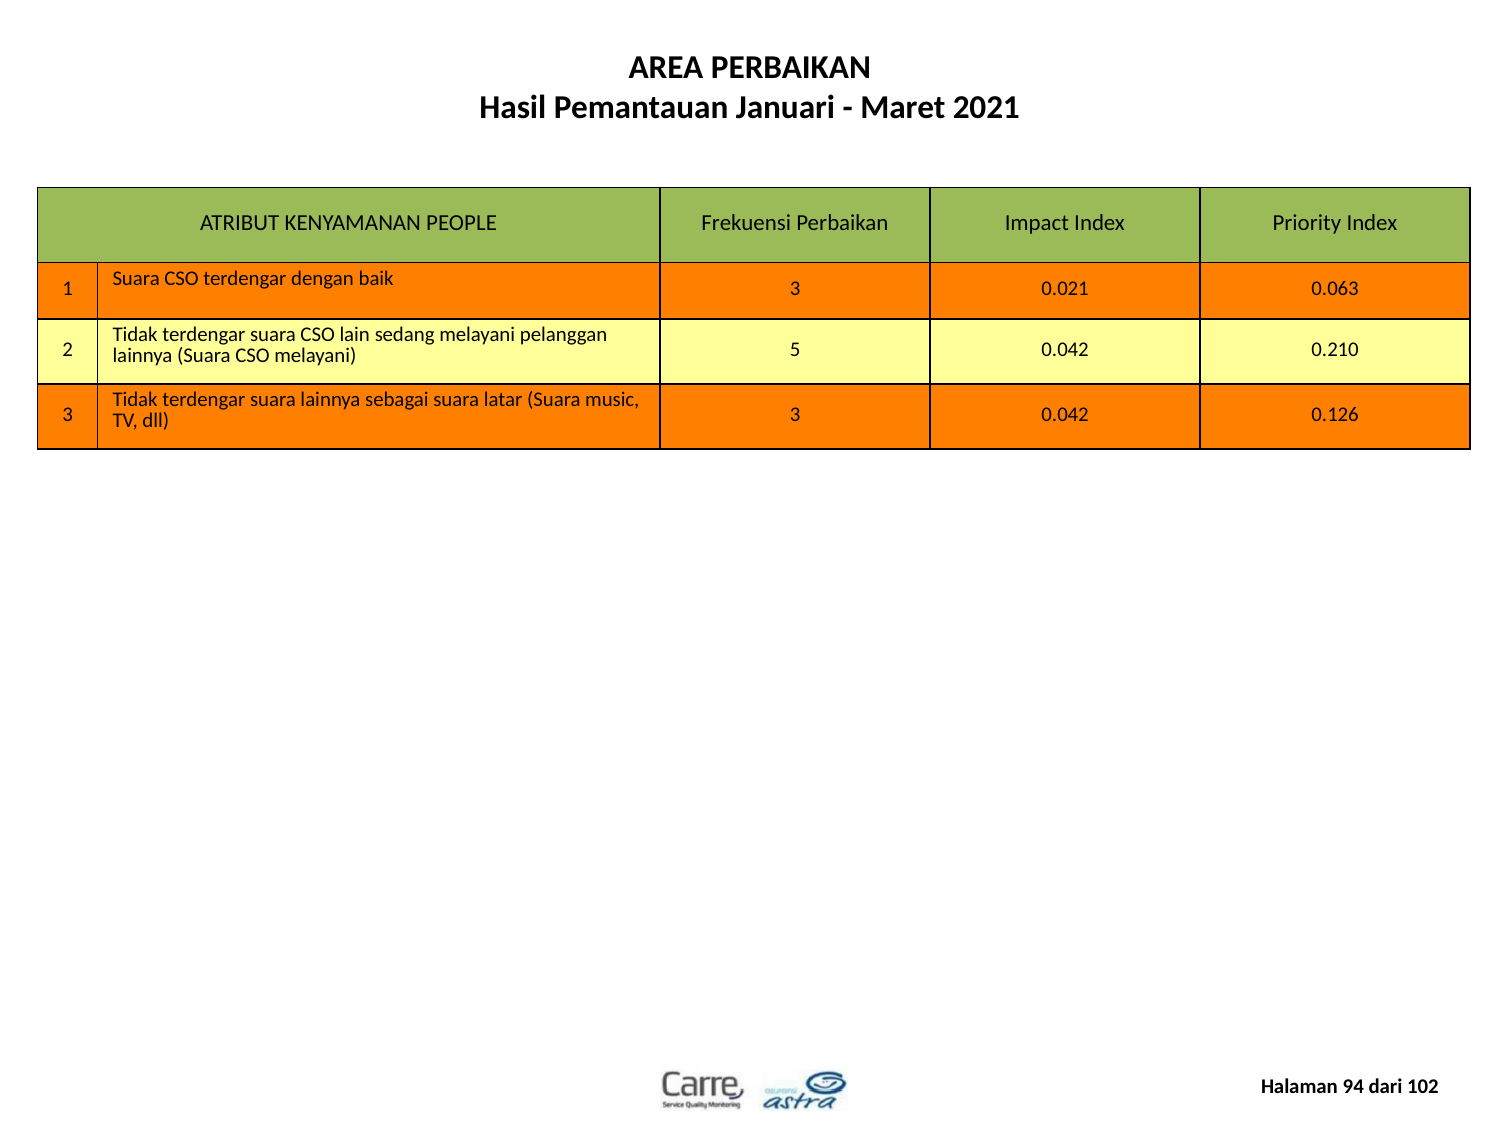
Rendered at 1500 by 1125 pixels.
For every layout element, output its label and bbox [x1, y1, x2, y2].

table_cell [661, 263, 929, 318]
picture [659, 1064, 848, 1118]
text_box [1246, 1065, 1454, 1105]
table_cell [1201, 263, 1469, 318]
table_cell [98, 263, 659, 318]
table_cell [38, 263, 97, 318]
table_cell [98, 385, 659, 448]
table_cell [38, 385, 97, 448]
table_cell [931, 263, 1199, 318]
table_header [38, 188, 659, 262]
table_header [931, 188, 1199, 262]
table_header [661, 188, 929, 262]
table_cell [661, 320, 929, 383]
text_box [464, 37, 1036, 132]
table_header [1201, 188, 1469, 262]
table_cell [931, 320, 1199, 383]
table_cell [931, 385, 1199, 448]
table_cell [661, 385, 929, 448]
table_cell [98, 320, 659, 383]
table_cell [1201, 320, 1469, 383]
table_cell [1201, 385, 1469, 448]
table_cell [38, 320, 97, 383]
